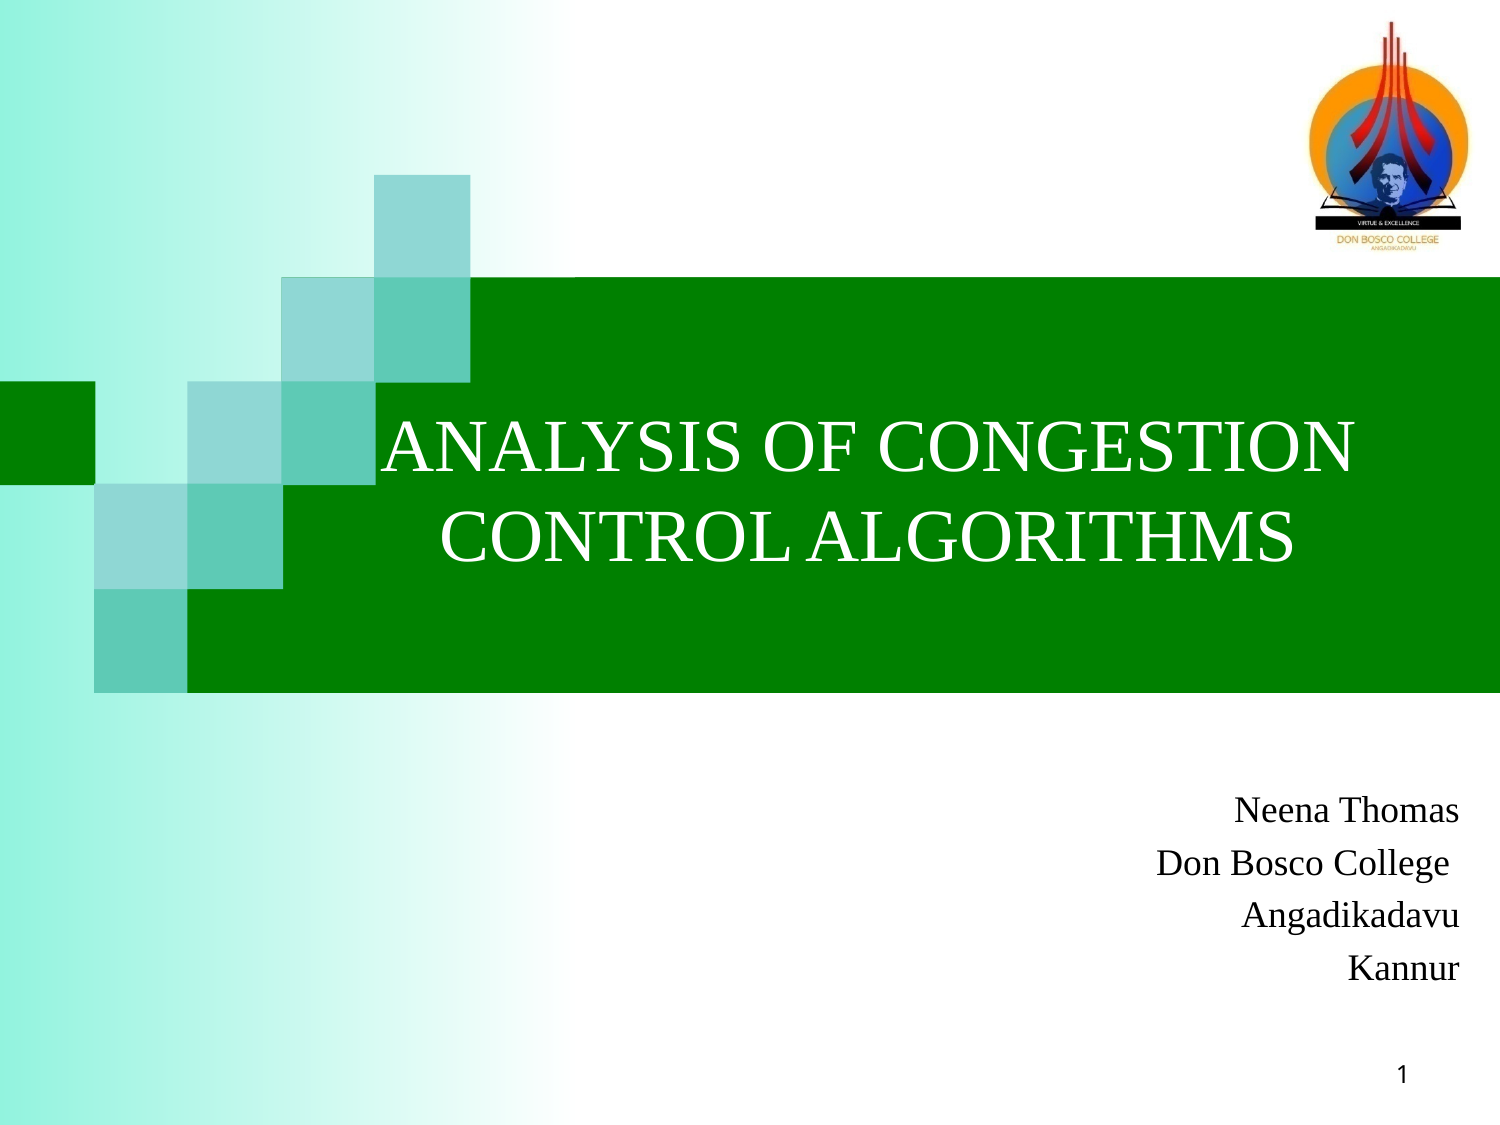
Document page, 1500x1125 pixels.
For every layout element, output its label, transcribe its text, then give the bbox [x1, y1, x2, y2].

subtitle Neena Thomas Don Bosco College Angadikadavu Kannur [587, 724, 1476, 1076]
picture [1274, 0, 1500, 263]
title ANALYSIS OF CONGESTION CONTROL ALGORITHMS [237, 387, 1500, 676]
slide_number 1 [1074, 1024, 1426, 1101]
